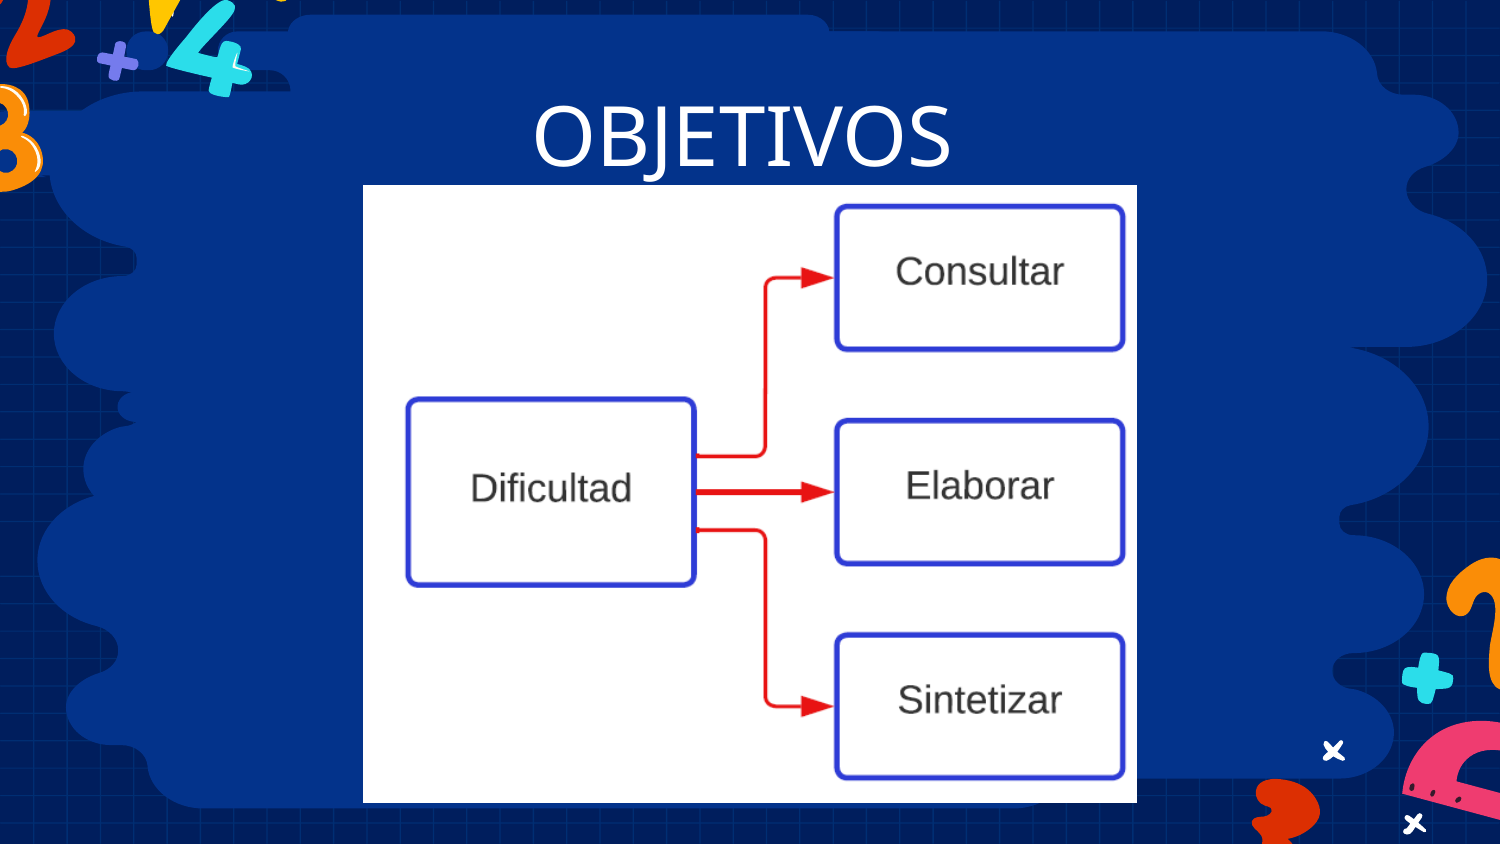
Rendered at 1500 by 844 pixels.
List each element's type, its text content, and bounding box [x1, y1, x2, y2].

title OBJETIVOS [422, 88, 1078, 177]
picture [363, 185, 1137, 803]
